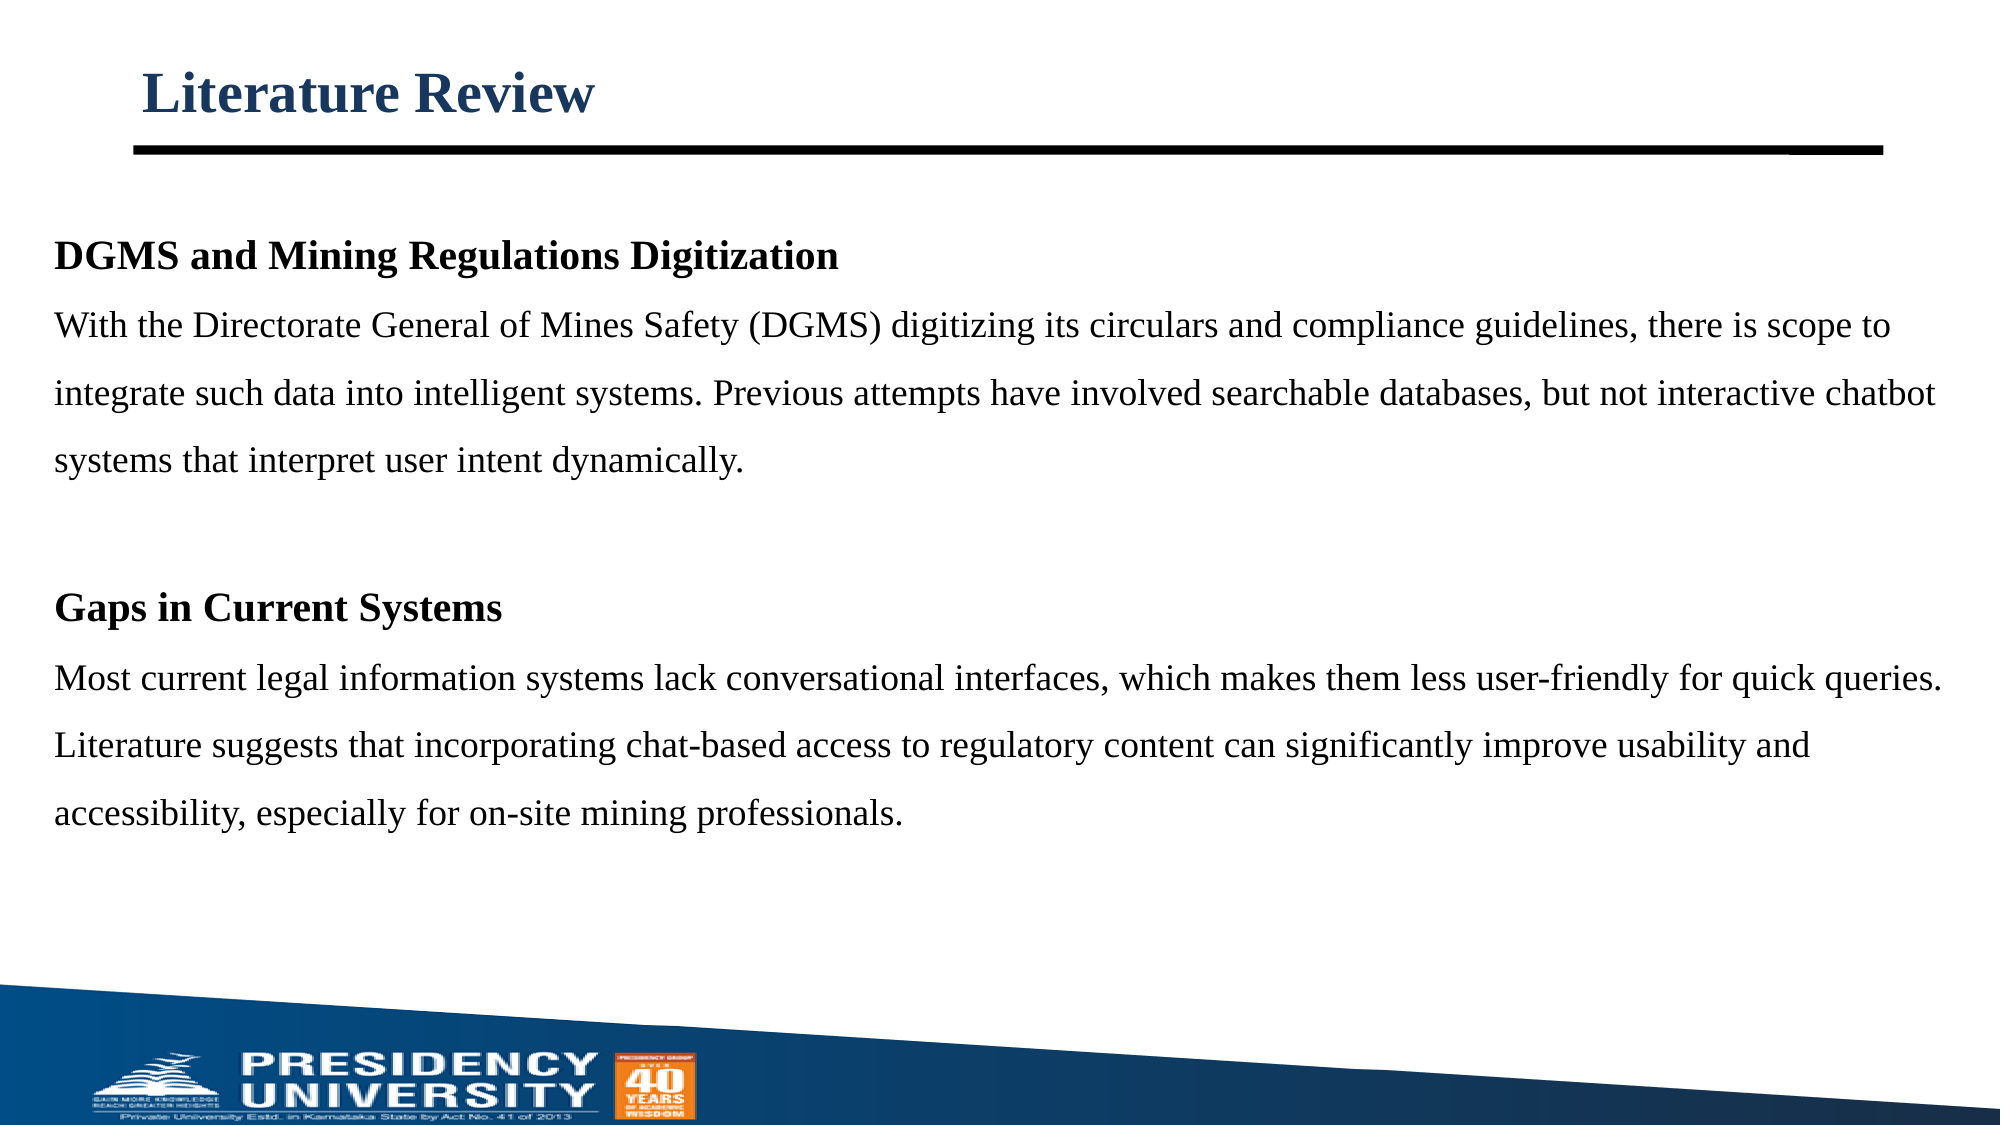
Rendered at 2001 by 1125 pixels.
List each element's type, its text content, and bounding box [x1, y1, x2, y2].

picture [0, 982, 2000, 1125]
text_box Literature Review [128, 46, 1362, 131]
text_box DGMS and Mining Regulations Digitization With the Directorate General of Mines Safety (DGMS) digitizing its circulars and compliance guidelines, there is scope to integrate such data into intelligent systems. Previous attempts have involved searchable databases, but not interactive chatbot systems that interpret user intent dynamically. Gaps in Current Systems Most current legal information systems lack conversational interfaces, which makes them less user-friendly for quick queries. Literature suggests that incorporating chat-based access to regulatory content can significantly improve usability and accessibility, especially for on-site mining professionals. [39, 195, 1980, 841]
